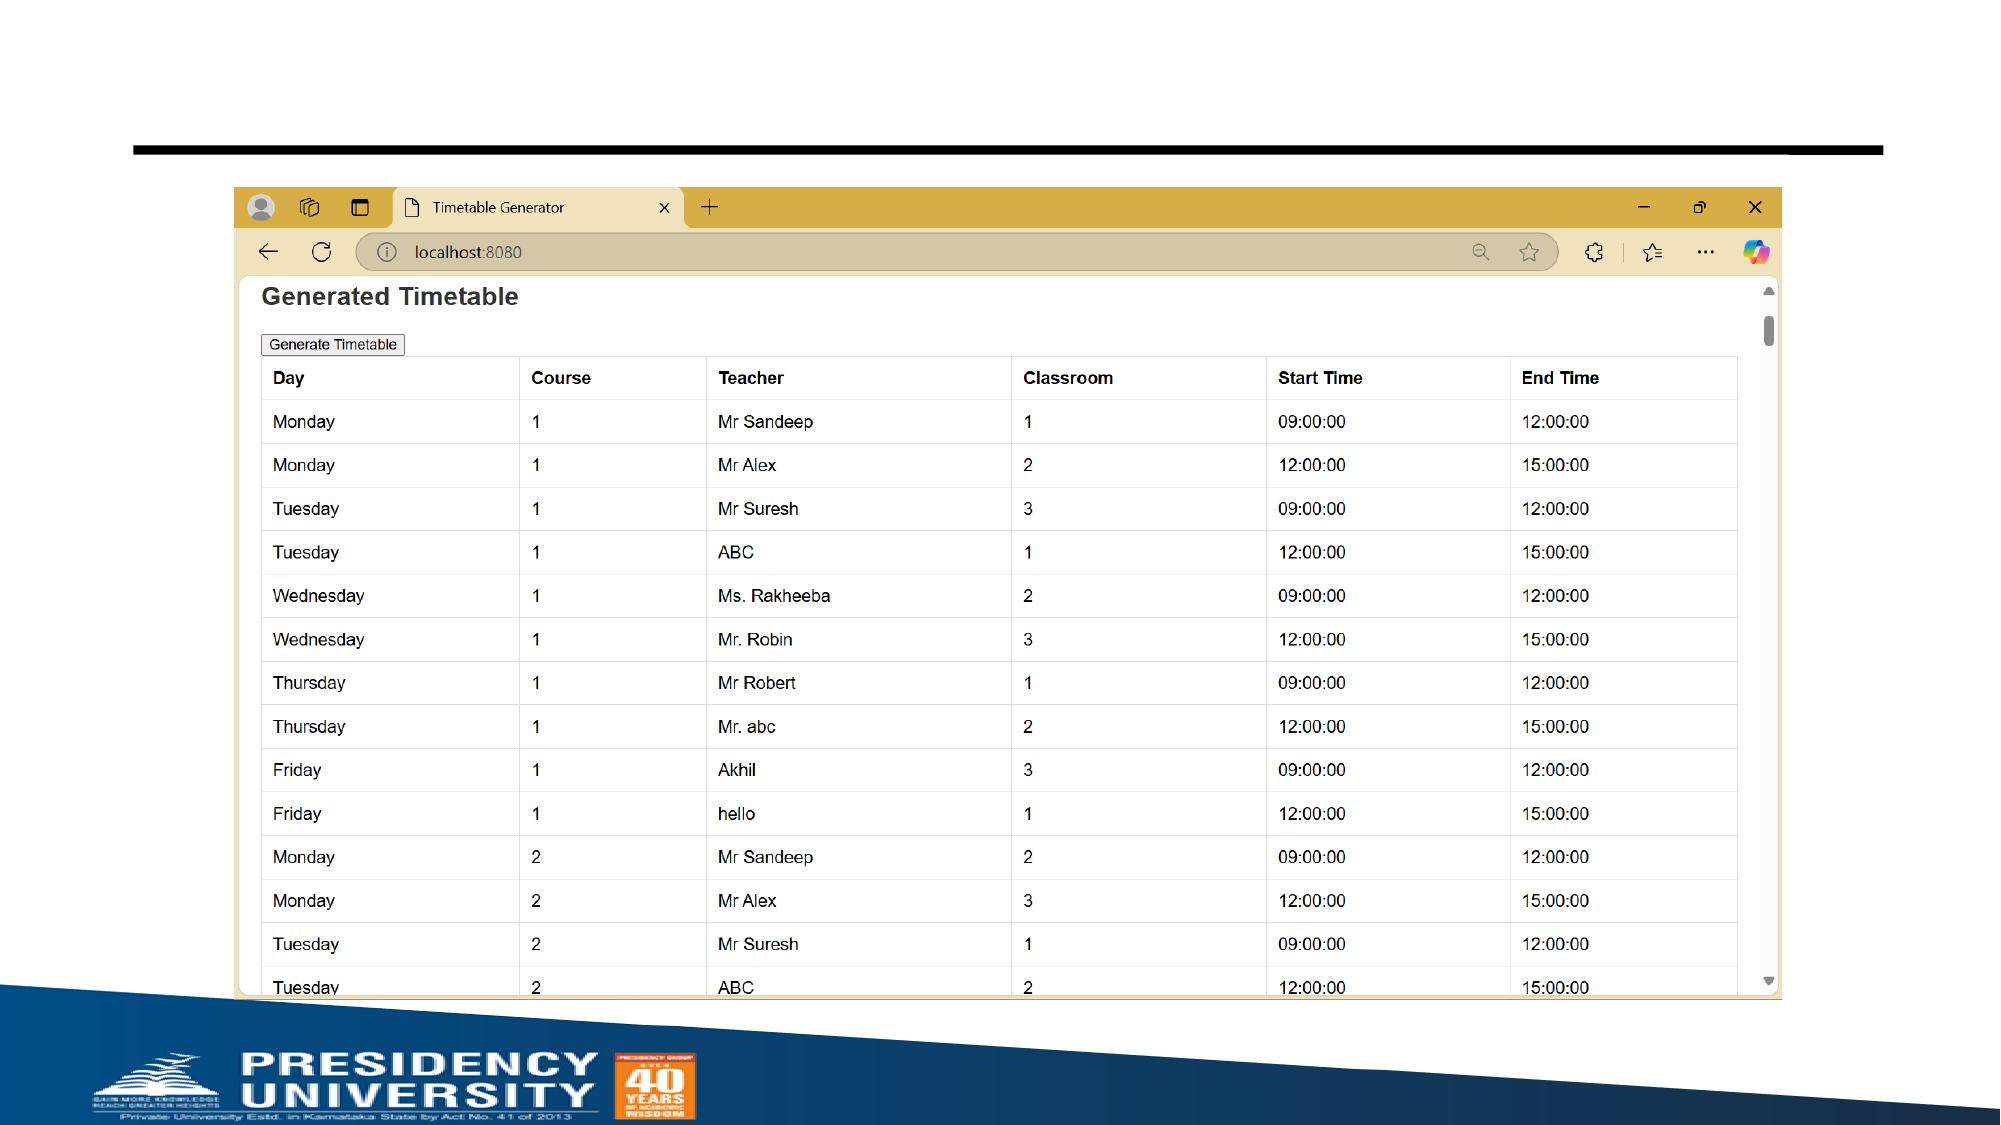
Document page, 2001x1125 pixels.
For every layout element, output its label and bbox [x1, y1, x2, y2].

list [234, 187, 1782, 1001]
picture [0, 982, 2000, 1125]
